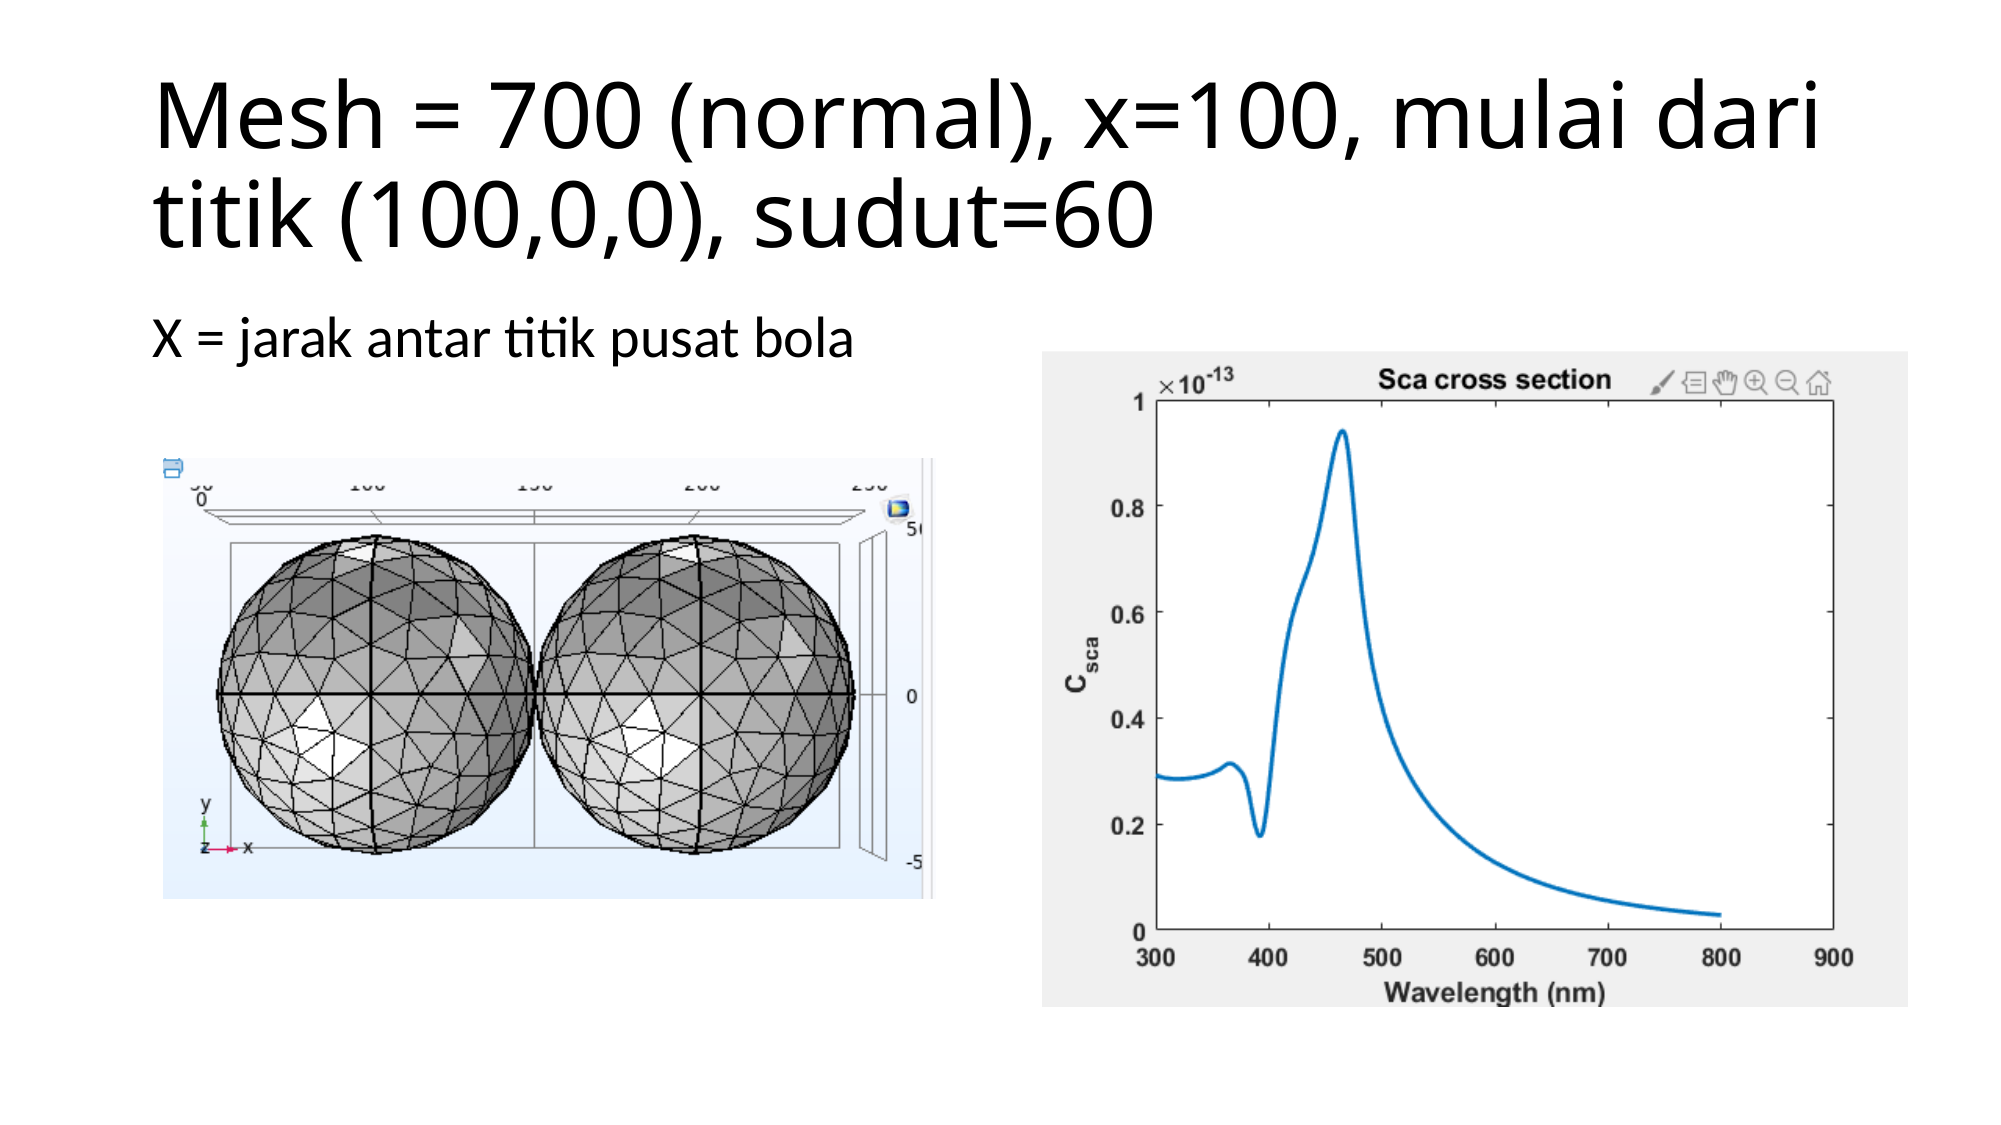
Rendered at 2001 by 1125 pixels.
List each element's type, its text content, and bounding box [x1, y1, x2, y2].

picture [163, 458, 936, 899]
list X = jarak antar titik pusat bola [137, 299, 1863, 1014]
title Mesh = 700 (normal), x=100, mulai dari titik (100,0,0), sudut=60 [137, 59, 1863, 278]
picture [1041, 350, 1908, 1007]
